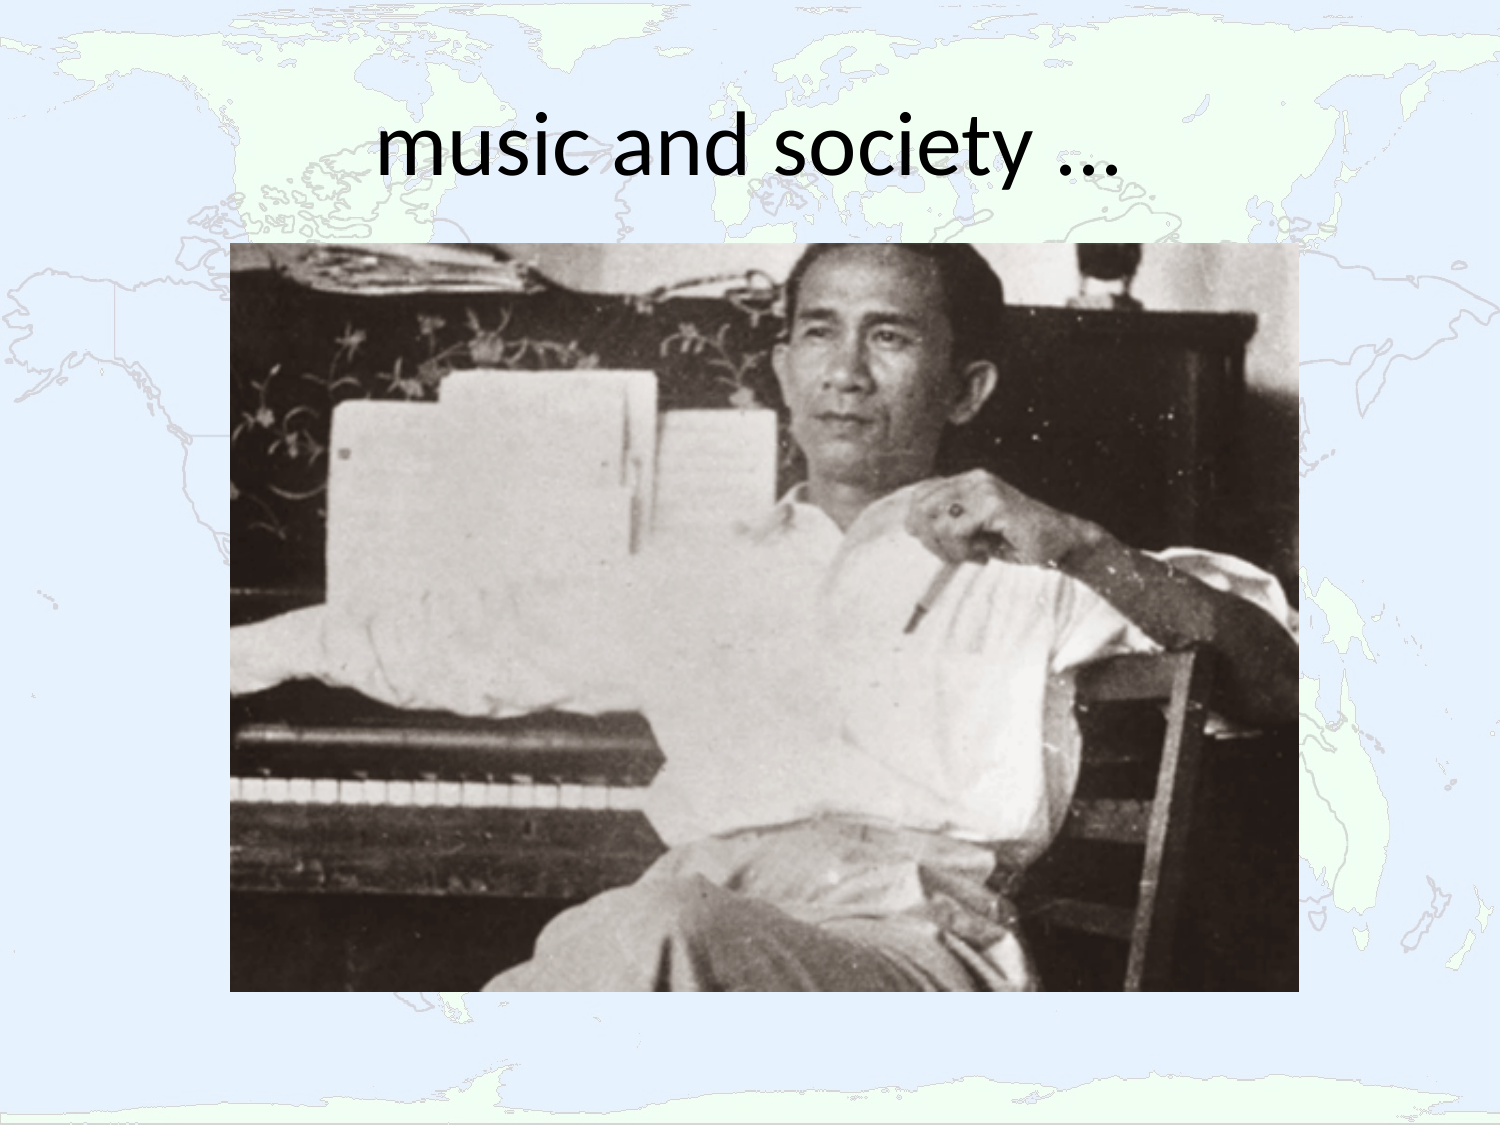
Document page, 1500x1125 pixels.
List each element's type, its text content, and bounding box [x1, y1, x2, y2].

picture [229, 243, 1300, 992]
title music and society ... [75, 45, 1425, 233]
